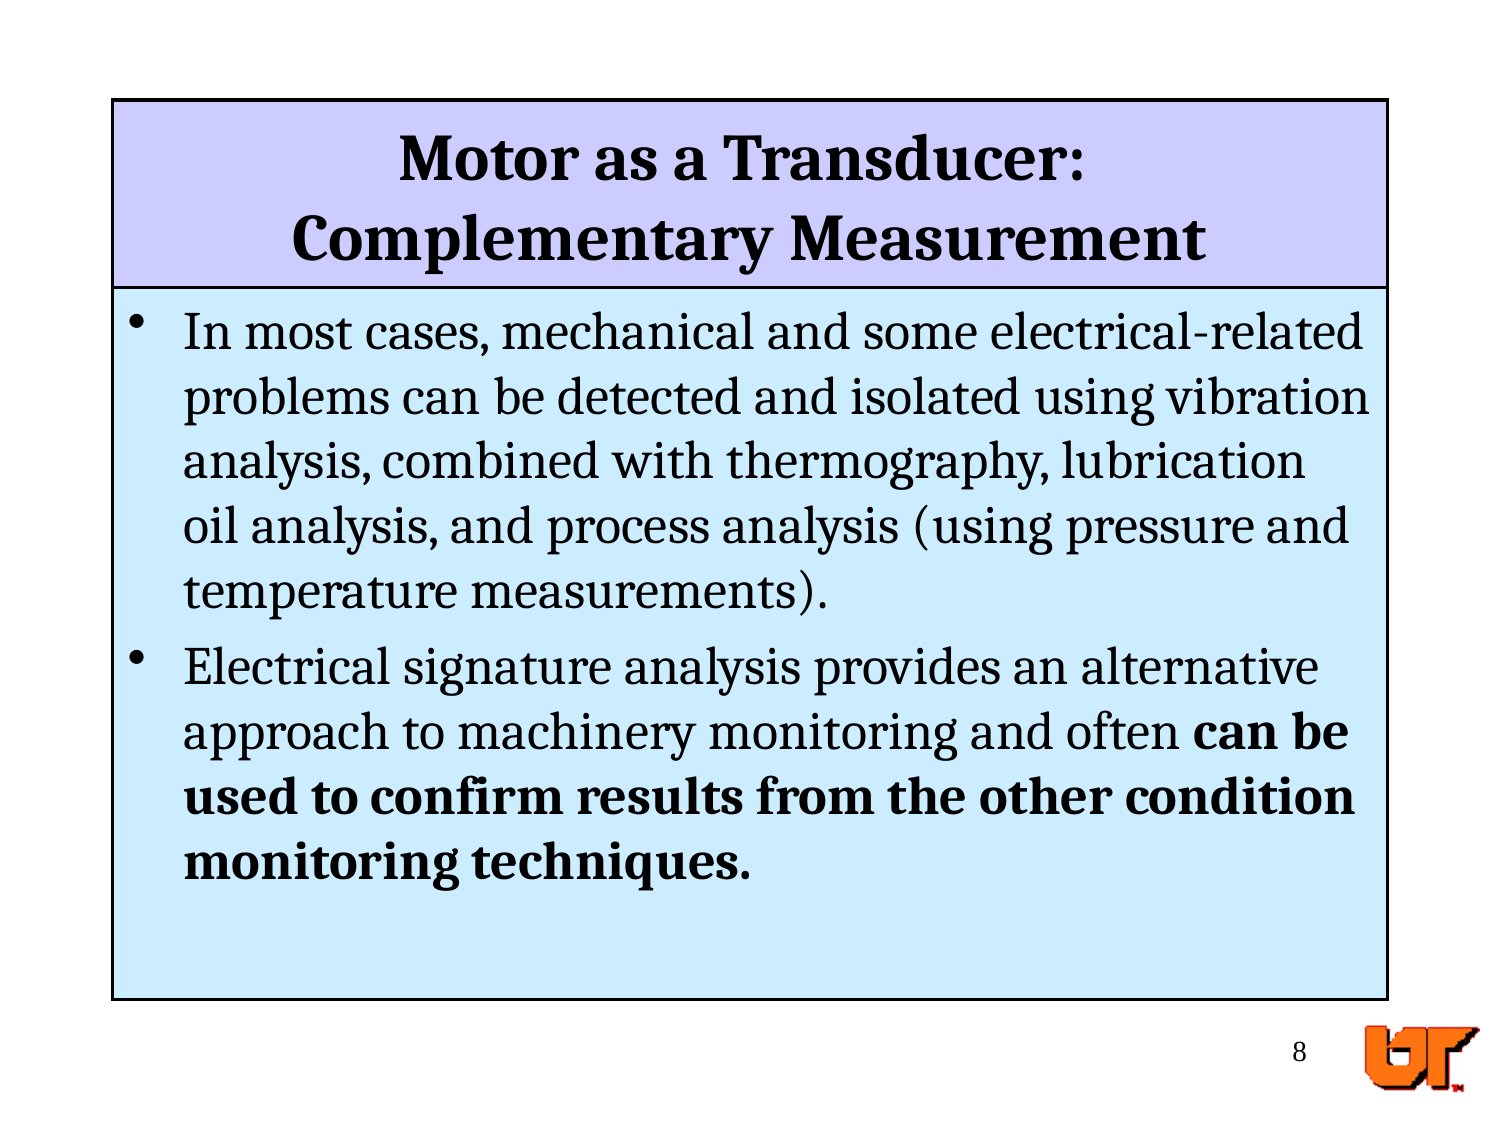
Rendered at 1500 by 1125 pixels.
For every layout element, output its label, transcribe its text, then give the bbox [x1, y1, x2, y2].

list In most cases, mechanical and some electrical-related problems can be detected and isolated using vibration analysis, combined with thermography, lubrication oil analysis, and process analysis (using pressure and temperature measurements). Electrical signature analysis provides an alternative approach to machinery monitoring and often can be used to confirm results from the other condition monitoring techniques. [111, 286, 1389, 1001]
title Motor as a Transducer: Complementary Measurement [111, 98, 1389, 286]
slide_number 8 [1249, 1024, 1351, 1101]
picture [1362, 1024, 1480, 1094]
